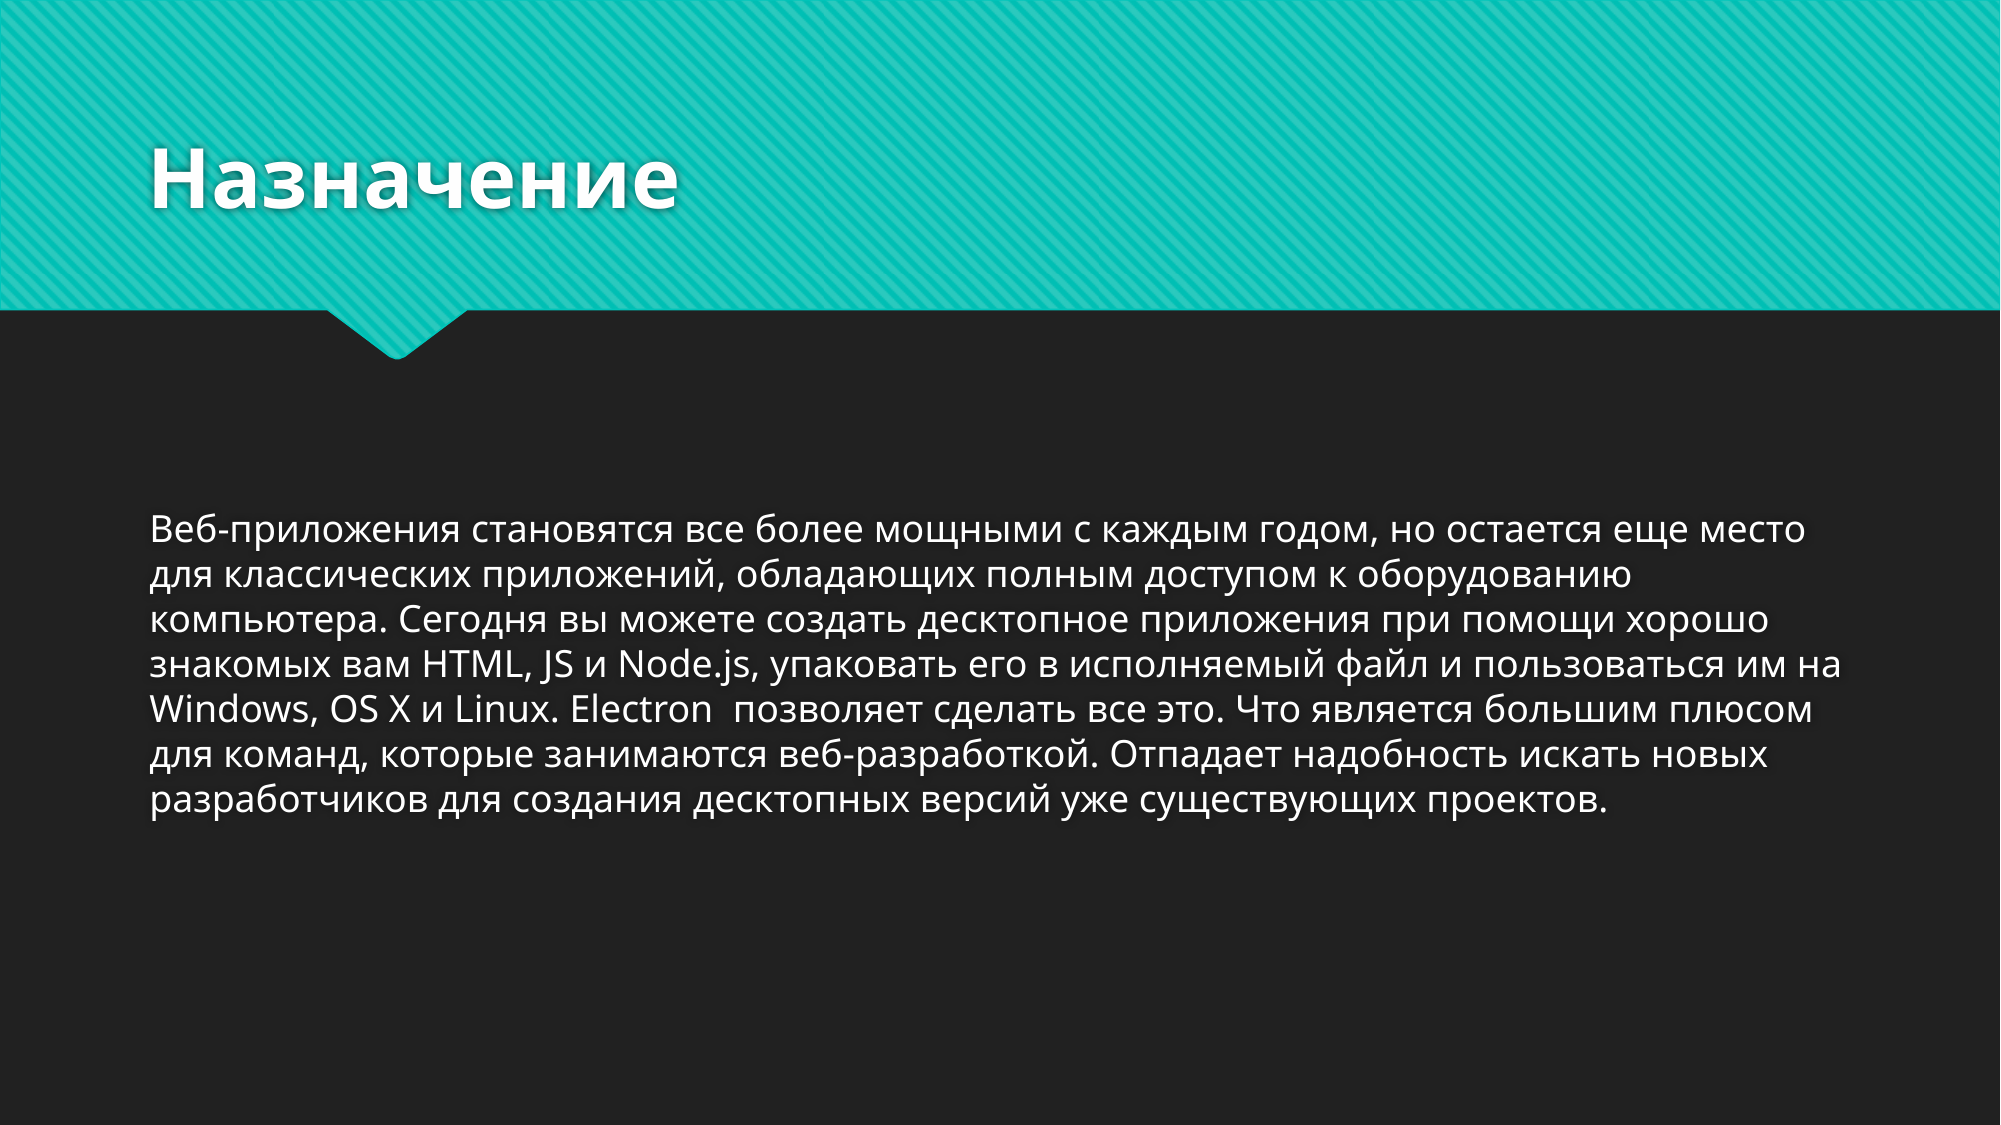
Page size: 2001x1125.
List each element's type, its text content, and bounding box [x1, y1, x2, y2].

list Веб-приложения становятся все более мощными с каждым годом, но остается еще место для классических приложений, обладающих полным доступом к оборудованию компьютера. Сегодня вы можете создать десктопное приложения при помощи хорошо знакомых вам HTML, JS и Node.js, упаковать его в исполняемый файл и пользоваться им на Windows, OS X и Linux. Electron позволяет сделать все это. Что является большим плюсом для команд, которые занимаются веб-разработкой. Отпадает надобность искать новых разработчиков для создания десктопных версий уже существующих проектов. [134, 364, 1866, 962]
title Назначение [132, 73, 1868, 233]
